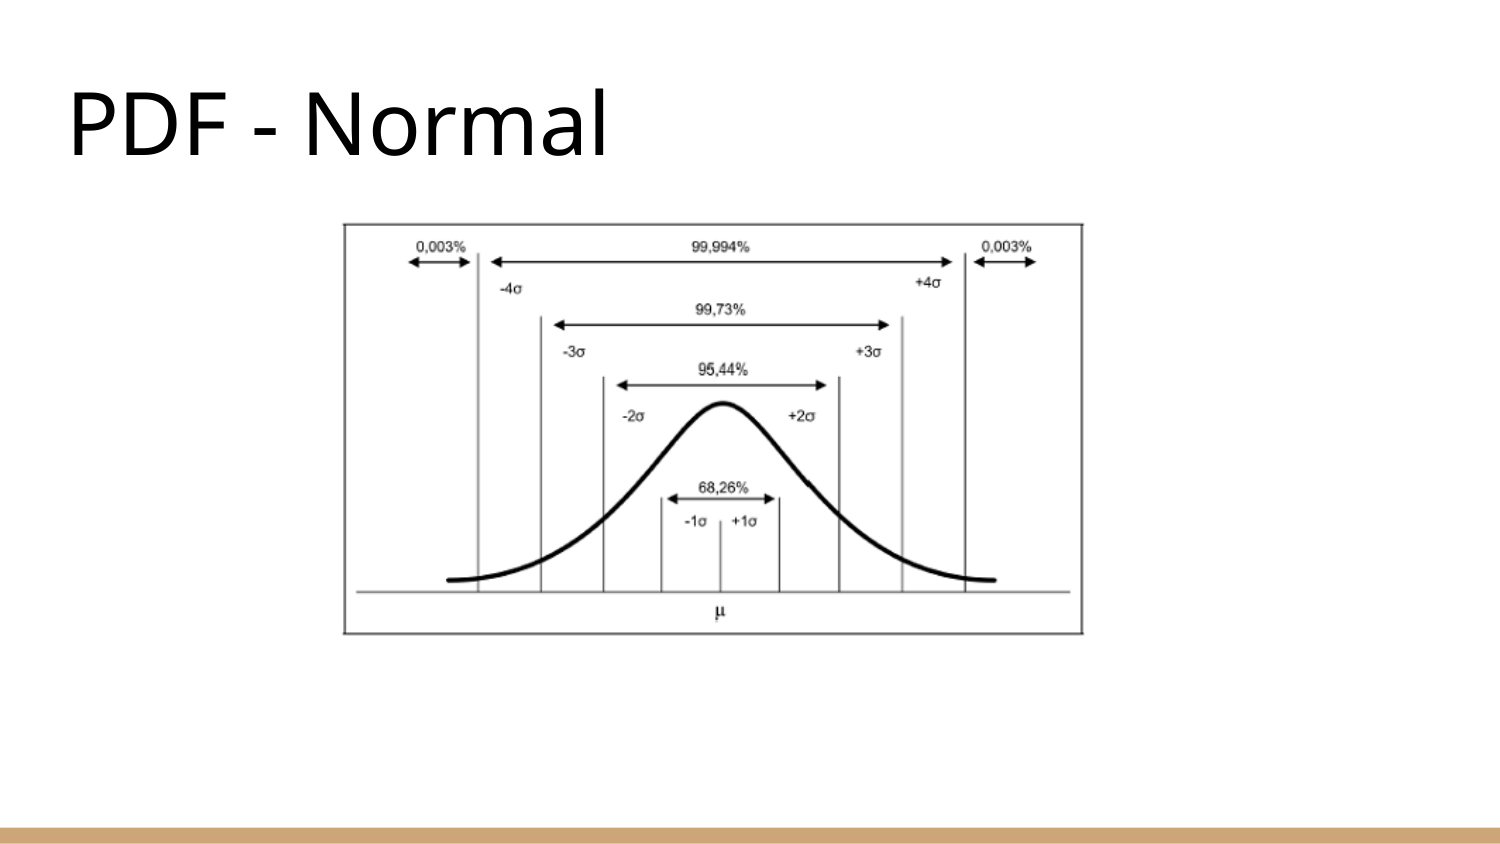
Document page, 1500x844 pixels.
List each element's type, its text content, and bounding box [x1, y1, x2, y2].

title PDF - Normal [51, 51, 1449, 189]
picture [334, 216, 1092, 644]
